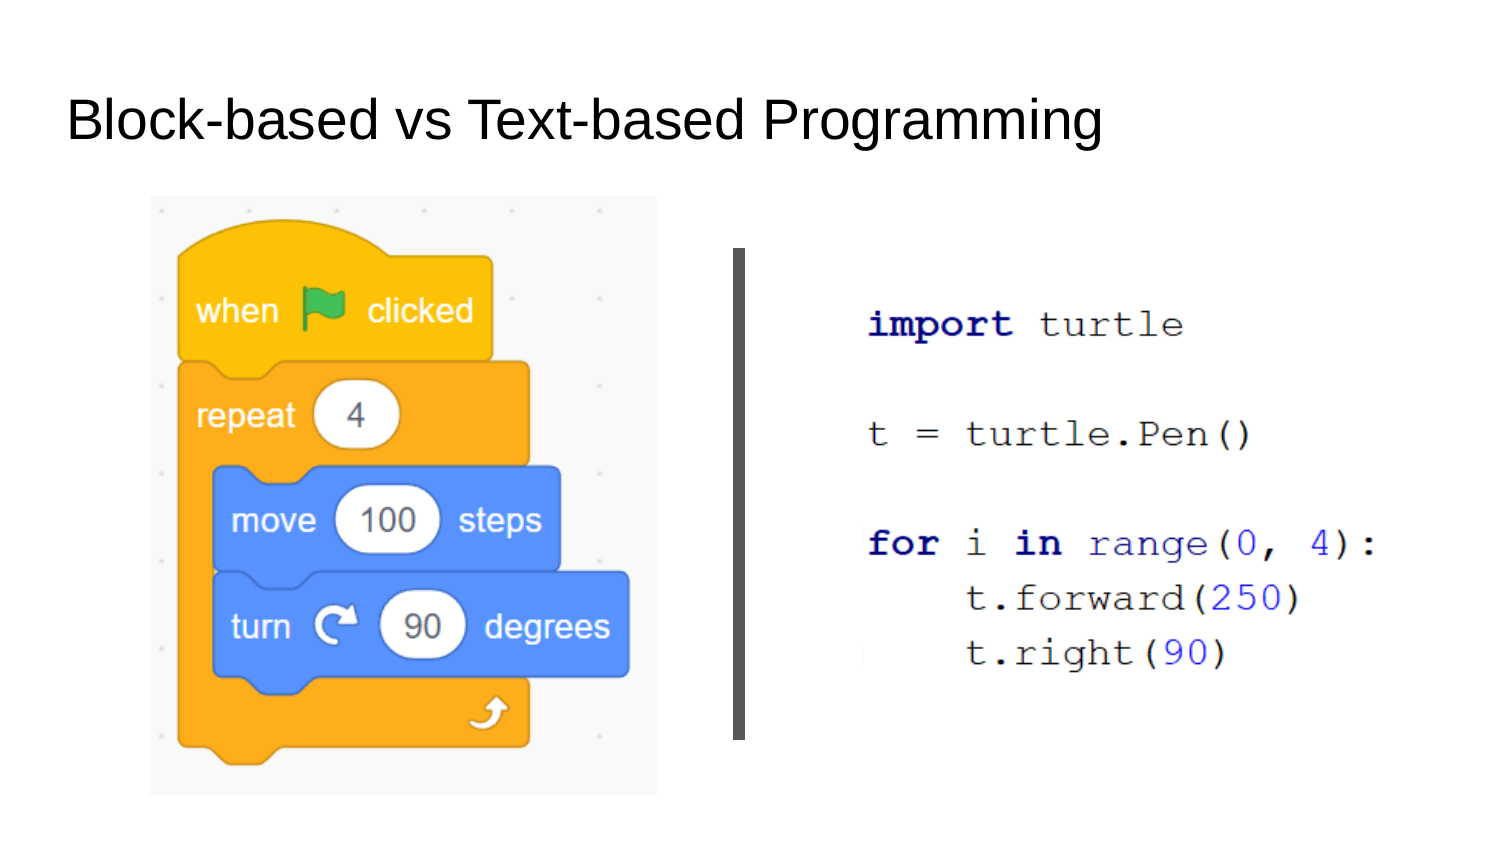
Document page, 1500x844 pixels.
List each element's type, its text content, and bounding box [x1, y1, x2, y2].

title Block-based vs Text-based Programming [51, 72, 1449, 167]
picture [863, 306, 1378, 685]
picture [149, 196, 657, 796]
